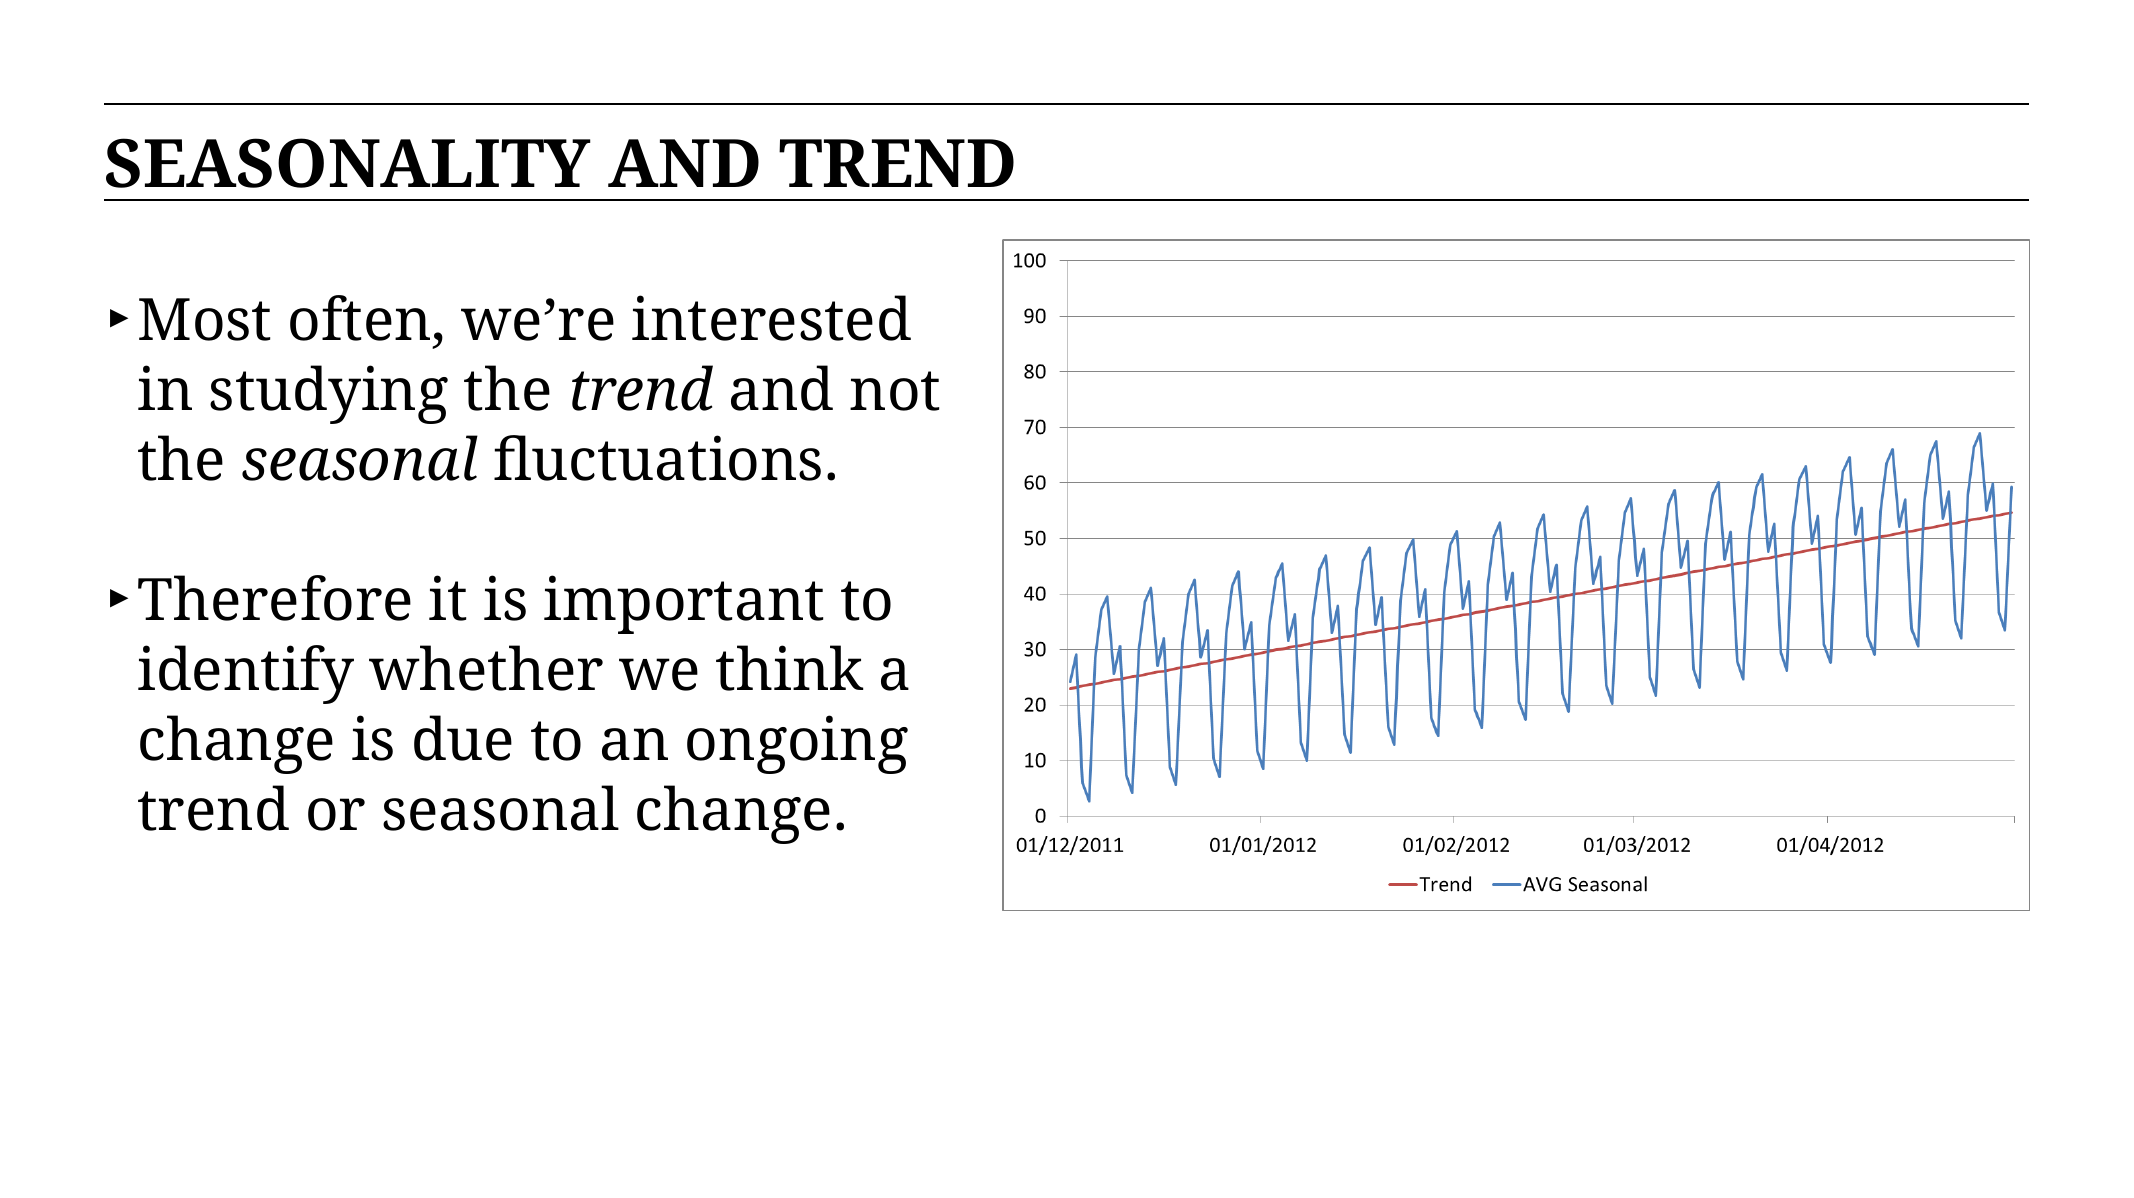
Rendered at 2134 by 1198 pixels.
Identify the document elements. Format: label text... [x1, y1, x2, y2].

list Most often, we’re interested in studying the trend and not the seasonal fluctuations. Therefore it is important to identify whether we think a change is due to an ongoing trend or seasonal change. [104, 212, 980, 938]
text_box SEASONALITY AND TREND [104, 120, 2030, 192]
picture [1002, 239, 2030, 911]
